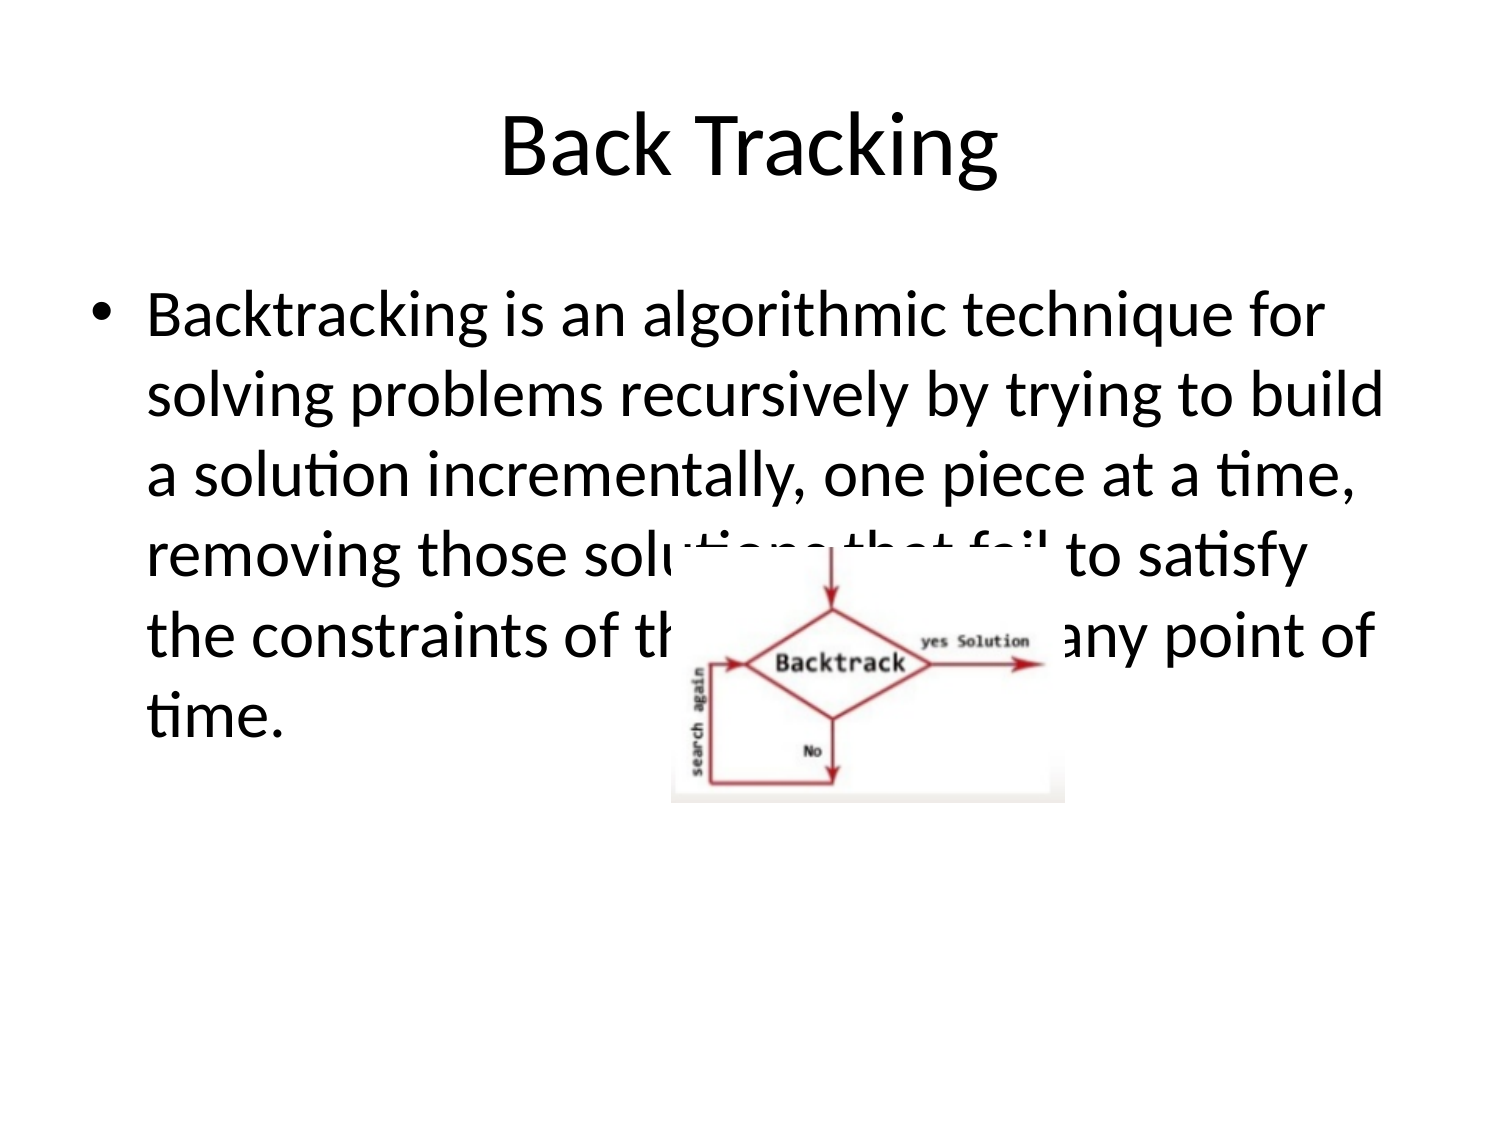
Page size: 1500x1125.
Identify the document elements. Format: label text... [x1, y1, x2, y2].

picture [670, 547, 1066, 803]
list Backtracking is an algorithmic technique for solving problems recursively by trying to build a solution incrementally, one piece at a time, removing those solutions that fail to satisfy the constraints of the problem at any point of time. [75, 262, 1425, 1005]
title Back Tracking [75, 45, 1425, 233]
